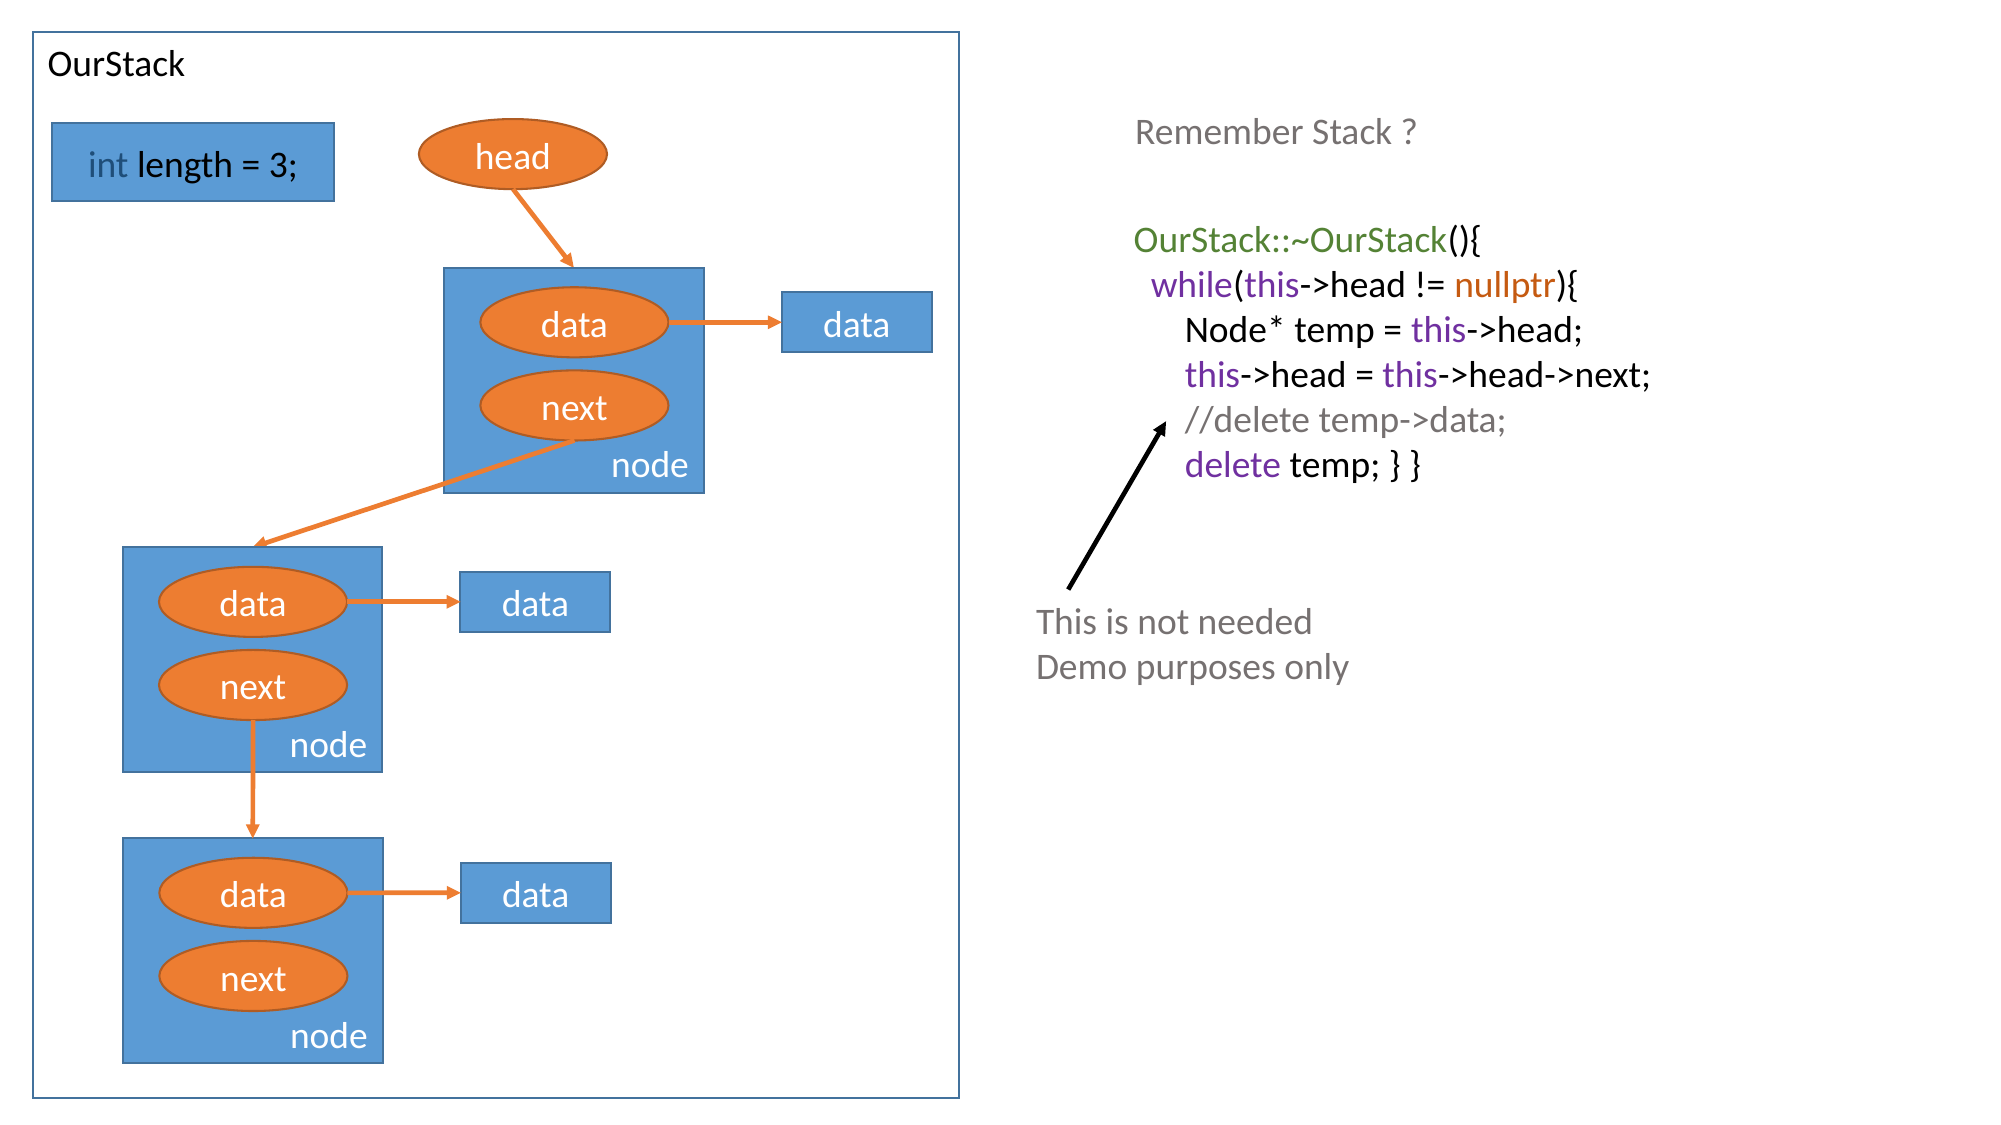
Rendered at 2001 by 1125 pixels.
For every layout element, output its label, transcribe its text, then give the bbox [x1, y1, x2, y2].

text_box data [157, 565, 348, 638]
text_box node [122, 837, 384, 1064]
text_box node [122, 546, 383, 773]
text_box node [443, 267, 705, 494]
text_box data [781, 291, 933, 353]
text_box int length = 3; [51, 122, 335, 202]
text_box next [479, 369, 670, 442]
text_box data [479, 286, 670, 359]
text_box data [460, 862, 612, 924]
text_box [252, 440, 575, 548]
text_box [1068, 421, 1167, 590]
text_box data [158, 856, 349, 929]
text_box next [158, 939, 349, 1013]
text_box next [157, 648, 349, 722]
text_box This is not needed Demo purposes only [1021, 589, 1395, 695]
text_box Remember Stack ? [1120, 99, 1434, 160]
text_box OurStack [32, 31, 960, 1099]
text_box OurStack::~OurStack(){ while(this->head != nullptr){ Node* temp = this->head; this->head = this->head->next; //delete temp->data; delete temp; } } [1119, 208, 1667, 493]
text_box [512, 189, 574, 268]
text_box data [459, 571, 611, 633]
